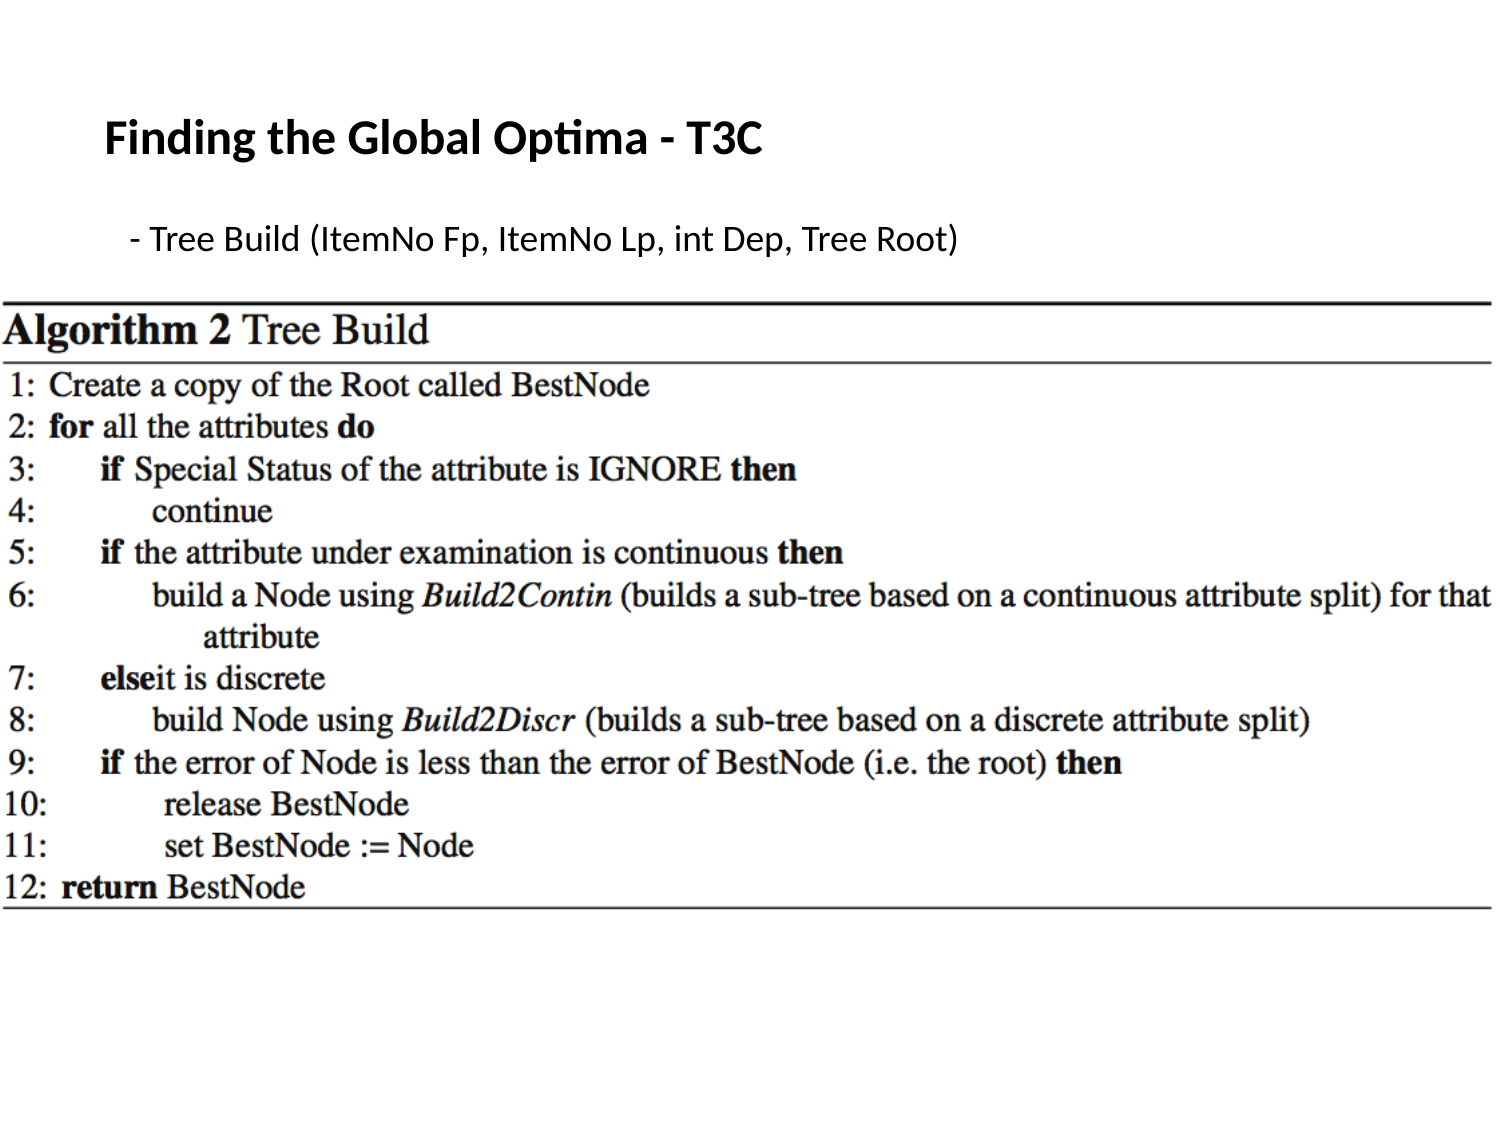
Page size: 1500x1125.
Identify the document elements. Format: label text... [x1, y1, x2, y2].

text_box - Tree Build (ItemNo Fp, ItemNo Lp, int Dep, Tree Root) [114, 206, 1351, 298]
picture [0, 300, 1500, 912]
text_box Finding the Global Optima - T3C [89, 97, 779, 173]
